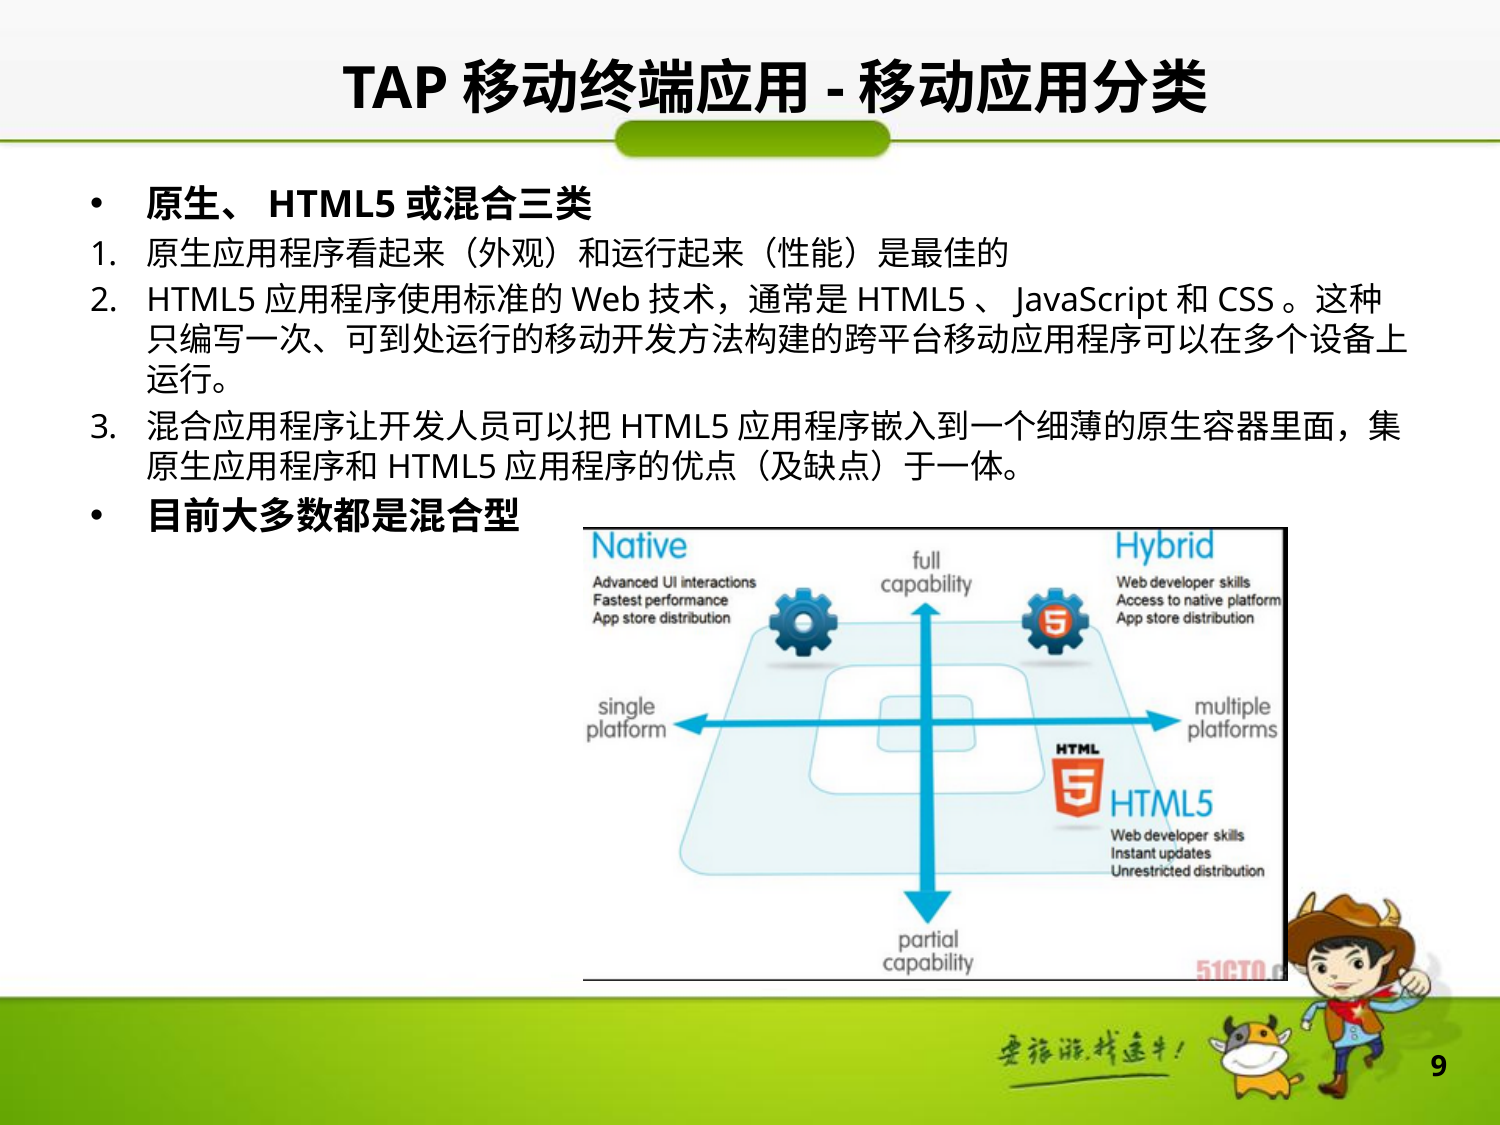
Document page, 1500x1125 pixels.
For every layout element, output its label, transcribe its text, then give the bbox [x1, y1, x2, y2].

picture [0, 0, 1500, 1125]
title TAP移动终端应用-移动应用分类 [100, 42, 1451, 138]
slide_number 9 [1112, 1037, 1463, 1098]
list 原生、HTML5或混合三类 原生应用程序看起来（外观）和运行起来（性能）是最佳的 HTML5应用程序使用标准的Web技术，通常是HTML5、JavaScript和CSS。这种只编写一次、可到处运行的移动开发方法构建的跨平台移动应用程序可以在多个设备上运行。 混合应用程序让开发人员可以把HTML5应用程序嵌入到一个细薄的原生容器里面，集原生应用程序和HTML5应用程序的优点（及缺点）于一体。 目前大多数都是混合型 [75, 172, 1425, 988]
